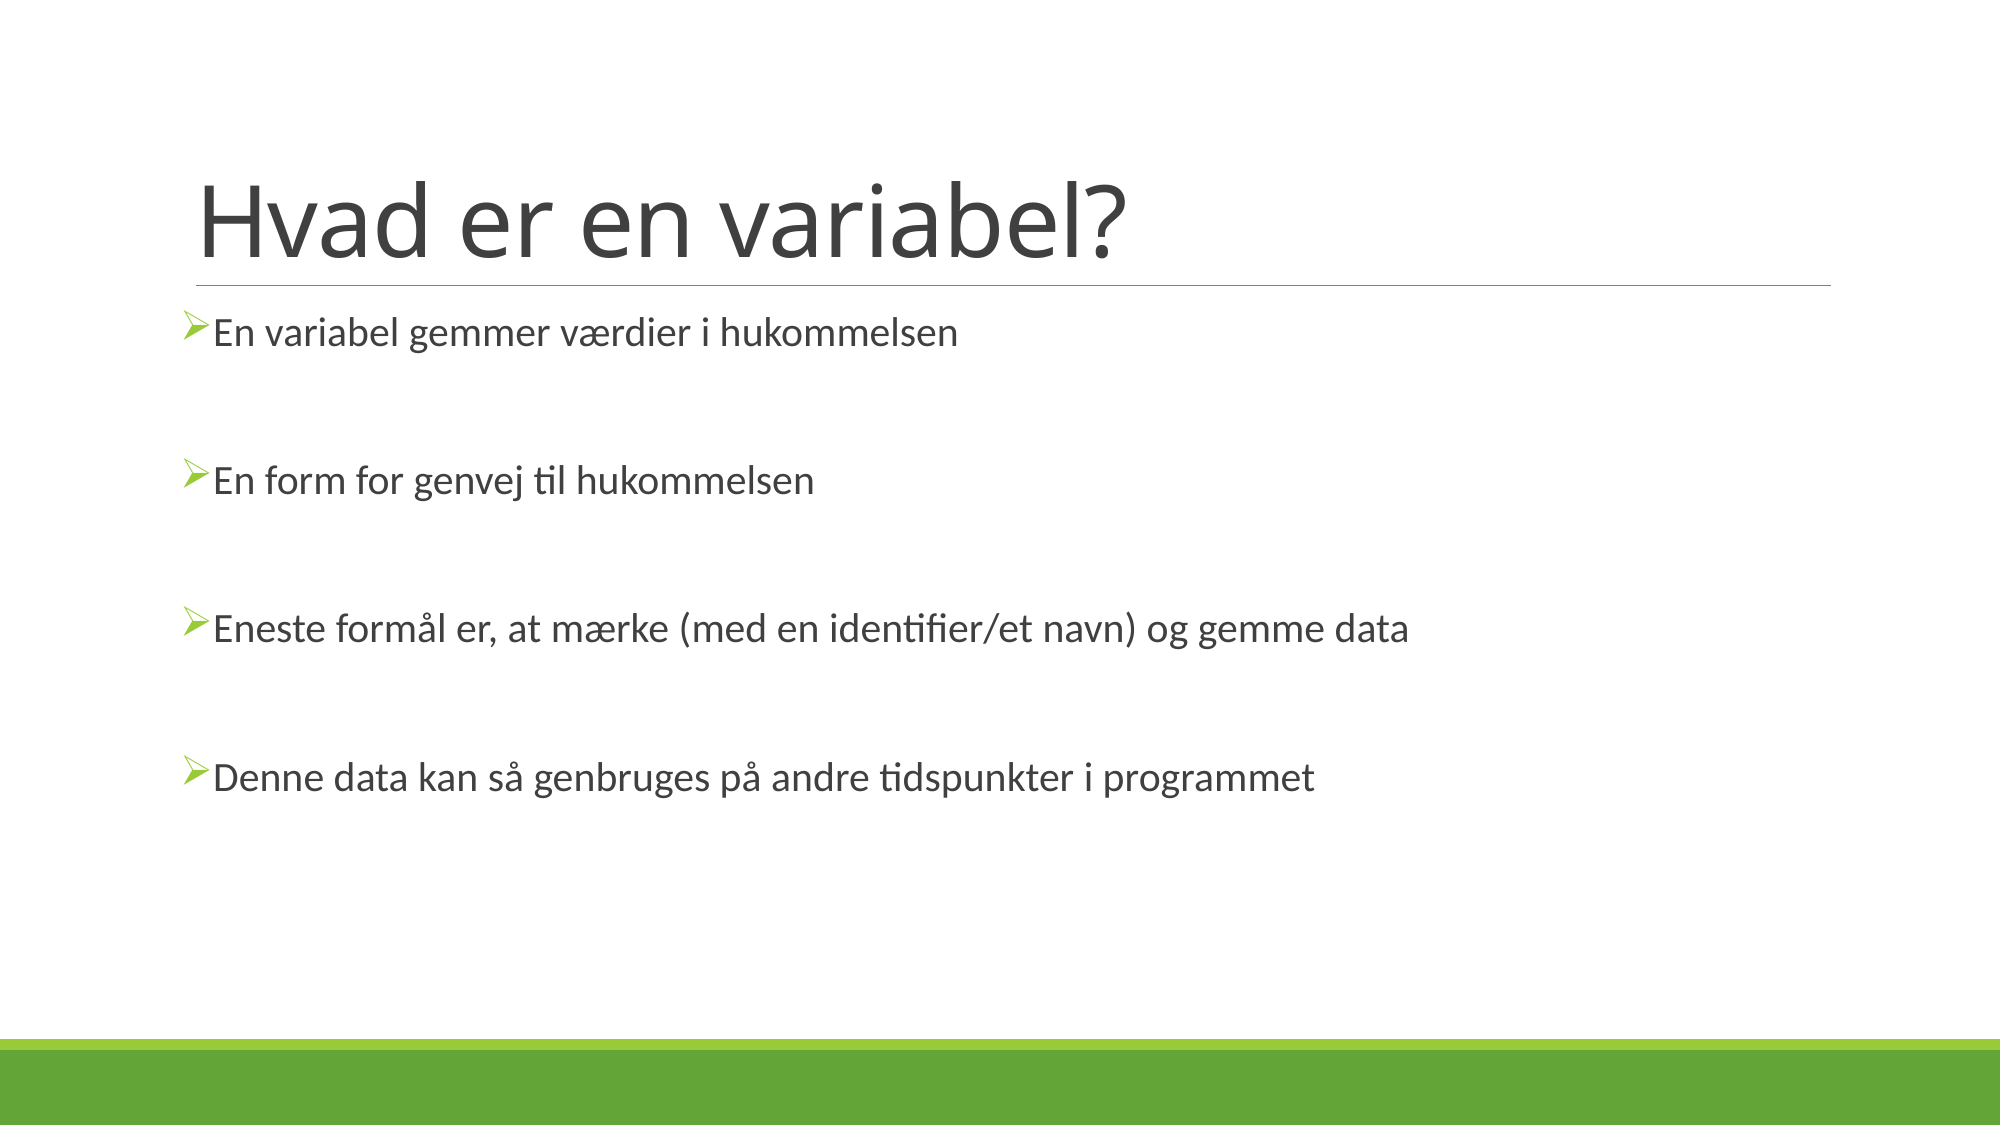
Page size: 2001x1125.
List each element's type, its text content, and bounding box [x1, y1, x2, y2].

list En variabel gemmer værdier i hukommelsen En form for genvej til hukommelsen Eneste formål er, at mærke (med en identifier/et navn) og gemme data Denne data kan så genbruges på andre tidspunkter i programmet [180, 302, 1830, 963]
title Hvad er en variabel? [180, 47, 1830, 285]
